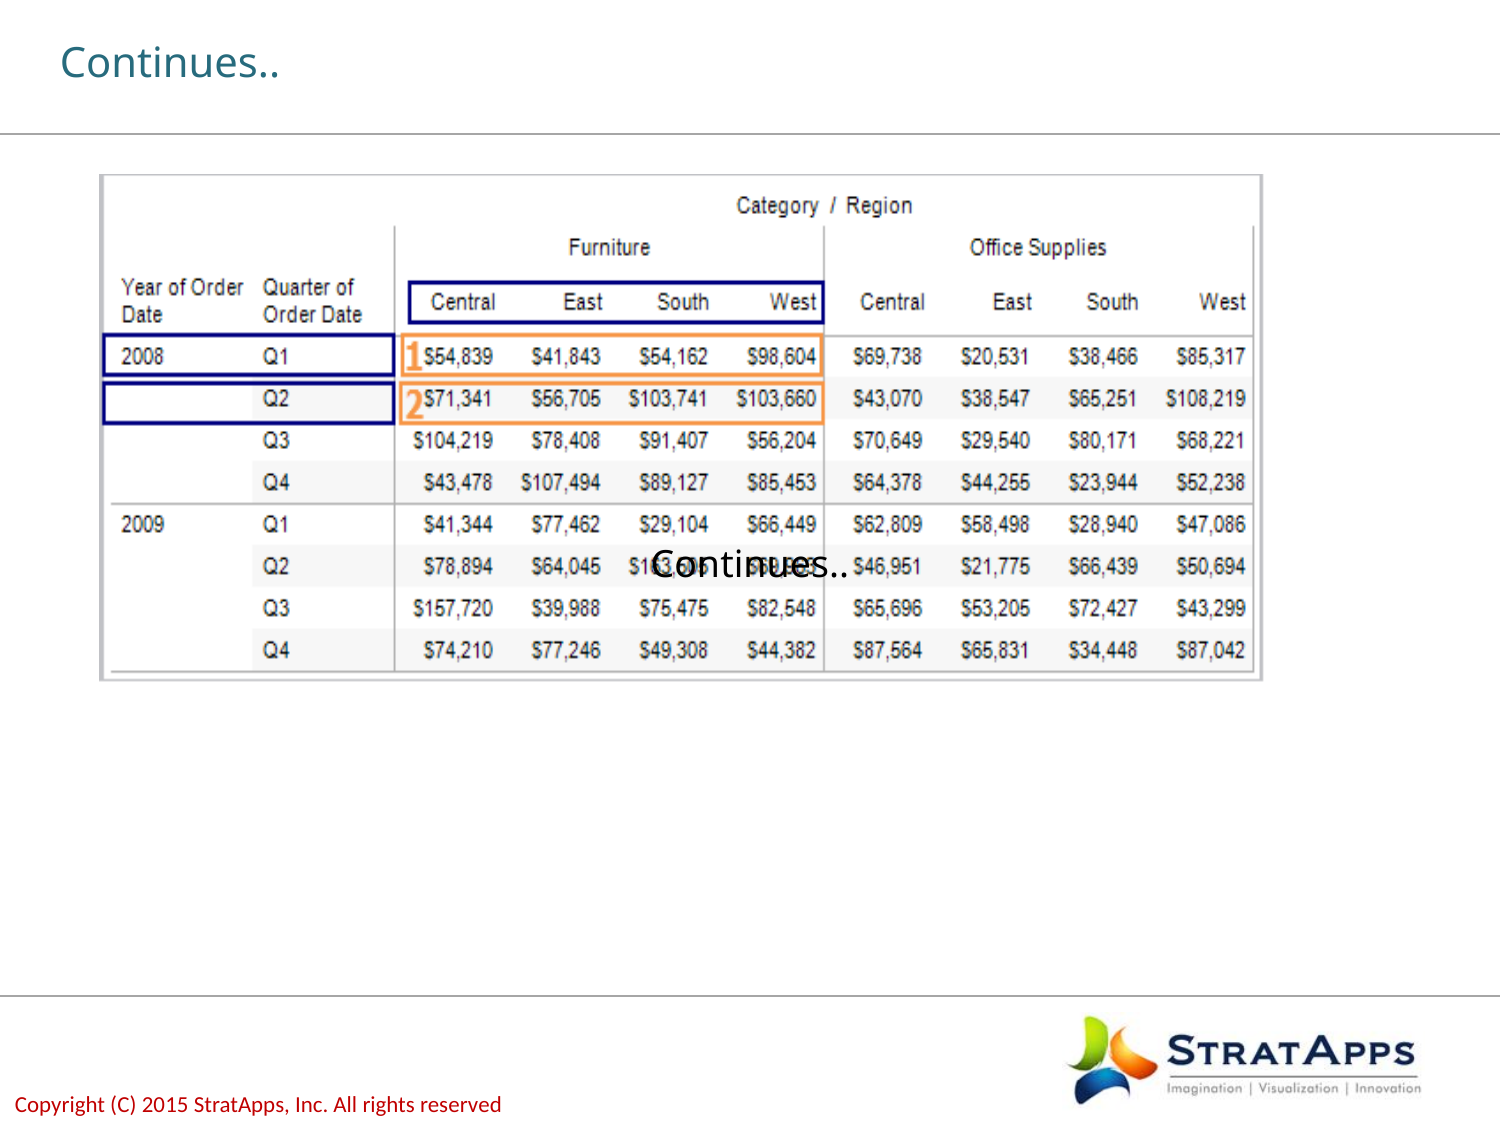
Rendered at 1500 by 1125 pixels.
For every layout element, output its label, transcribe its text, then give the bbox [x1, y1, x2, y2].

picture [1062, 1012, 1425, 1125]
title Continues.. [59, 41, 1441, 88]
picture [99, 174, 1267, 688]
